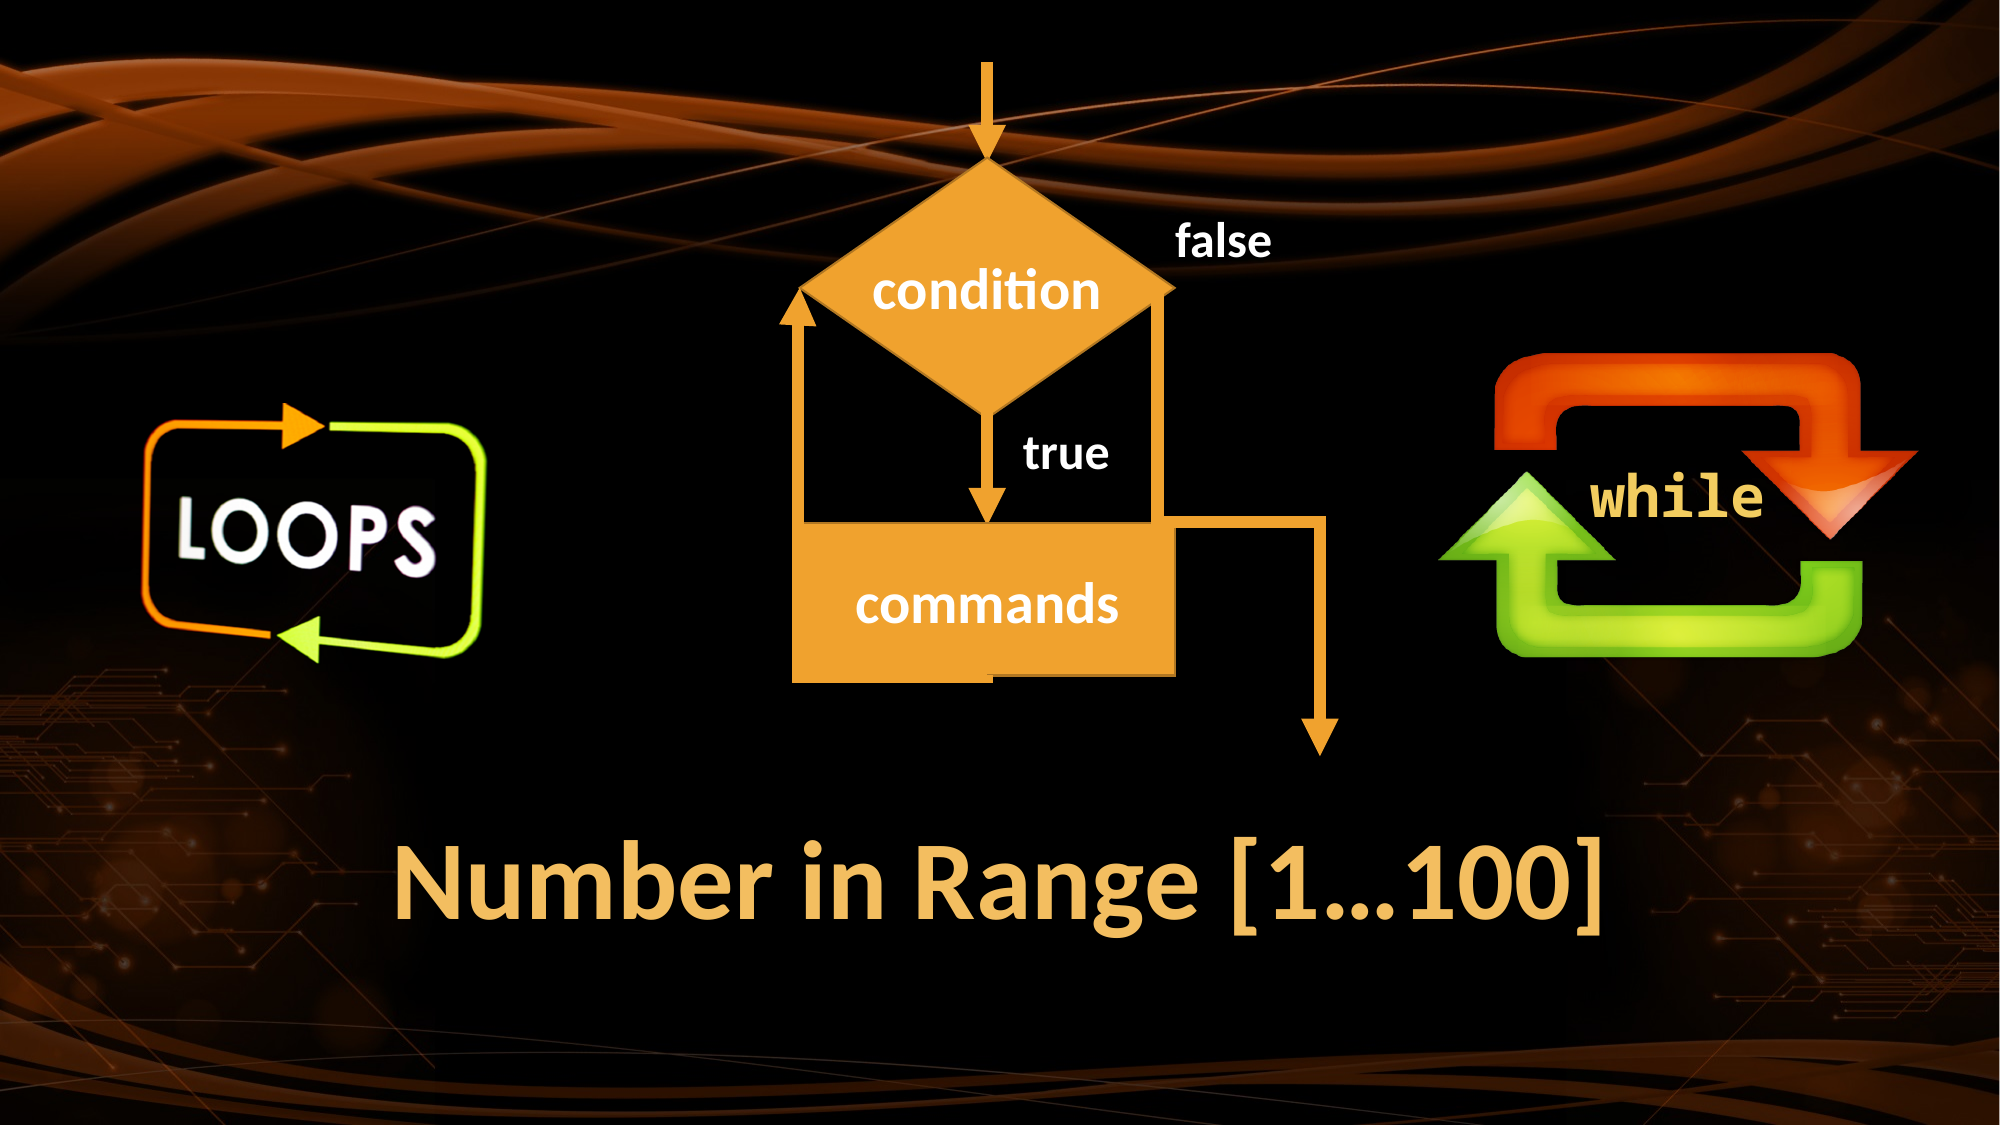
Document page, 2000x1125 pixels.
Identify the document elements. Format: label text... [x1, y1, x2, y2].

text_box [1430, 299, 1925, 711]
title Number in Range [1…100] [99, 815, 1900, 950]
picture [0, 0, 2000, 1125]
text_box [799, 62, 1320, 757]
